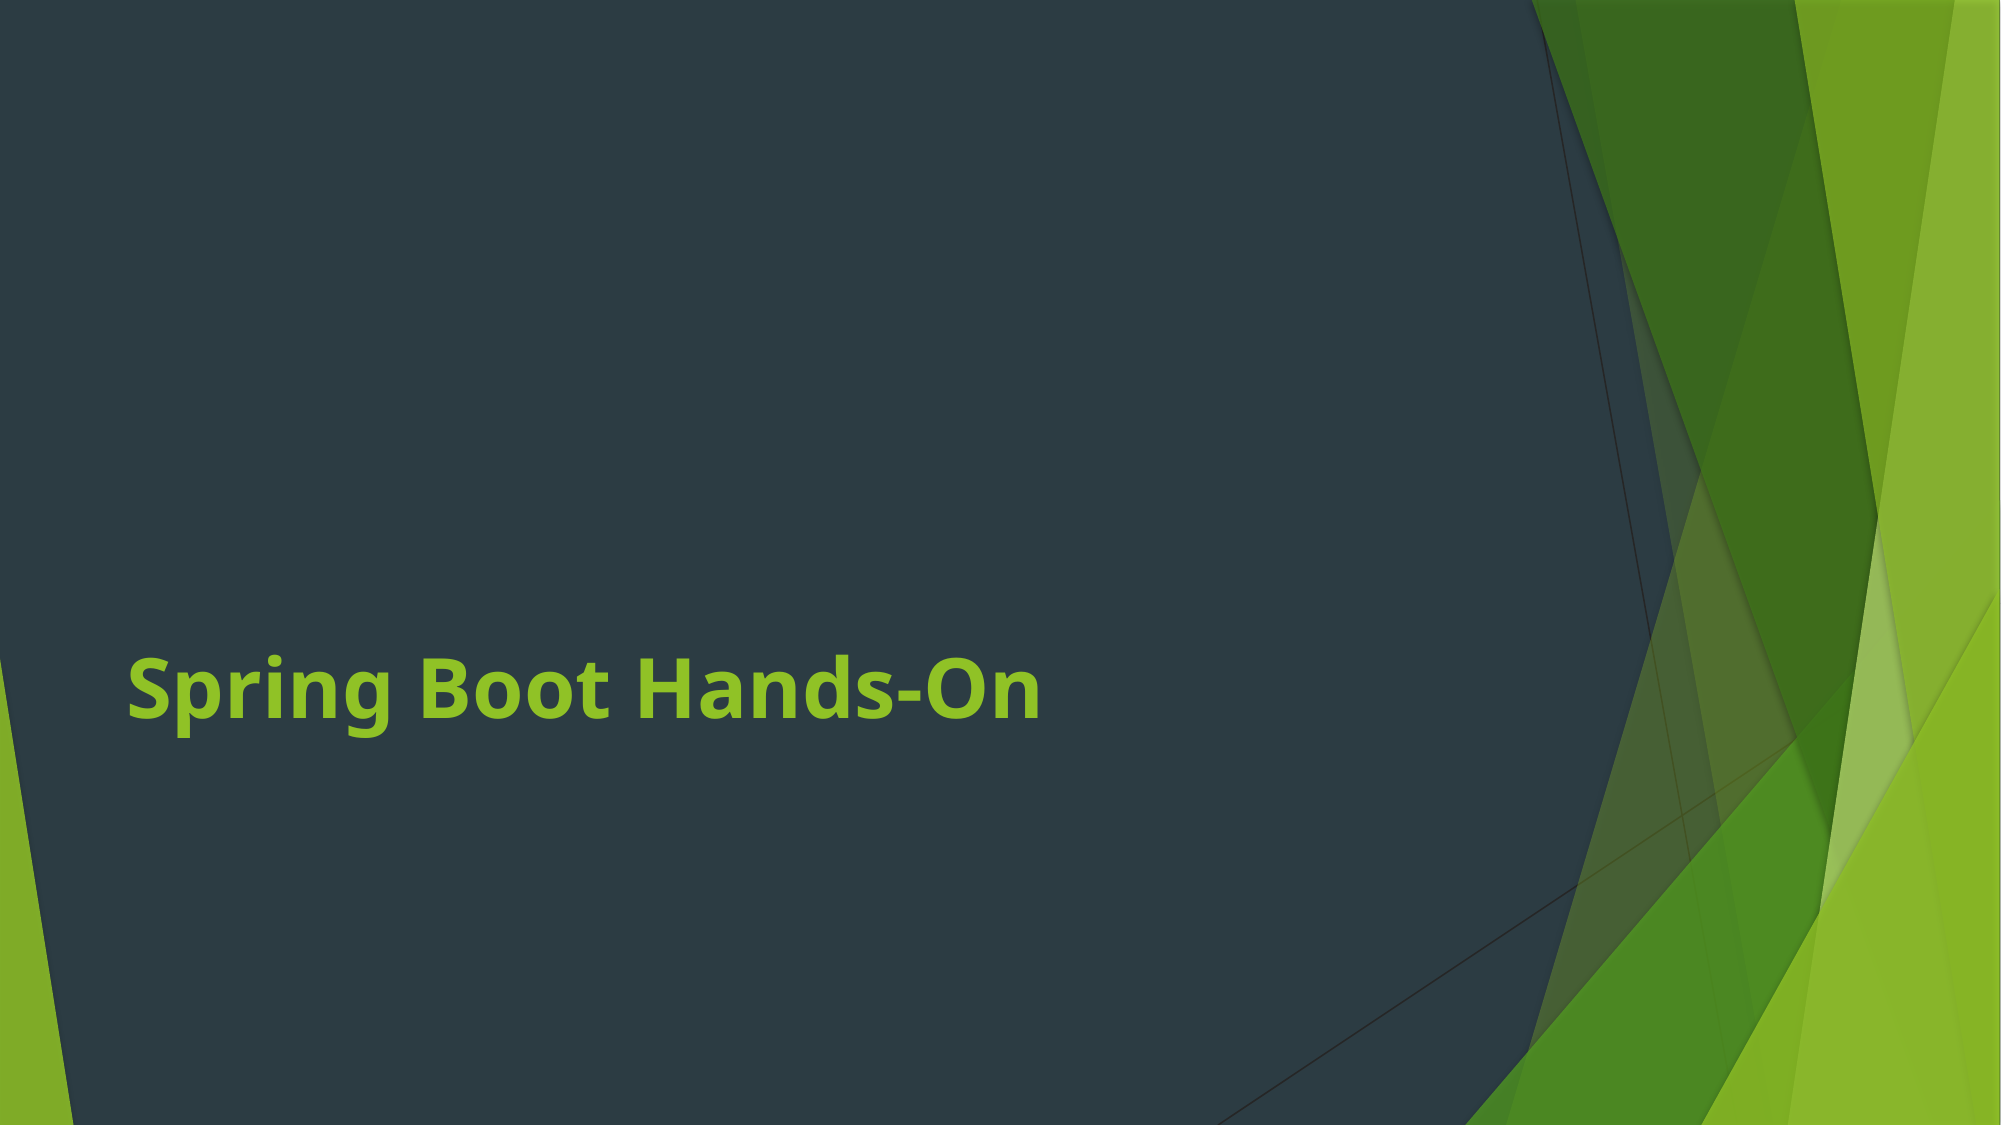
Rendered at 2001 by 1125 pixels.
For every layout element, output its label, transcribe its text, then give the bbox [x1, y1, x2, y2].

title Spring Boot Hands-On [111, 443, 1522, 743]
